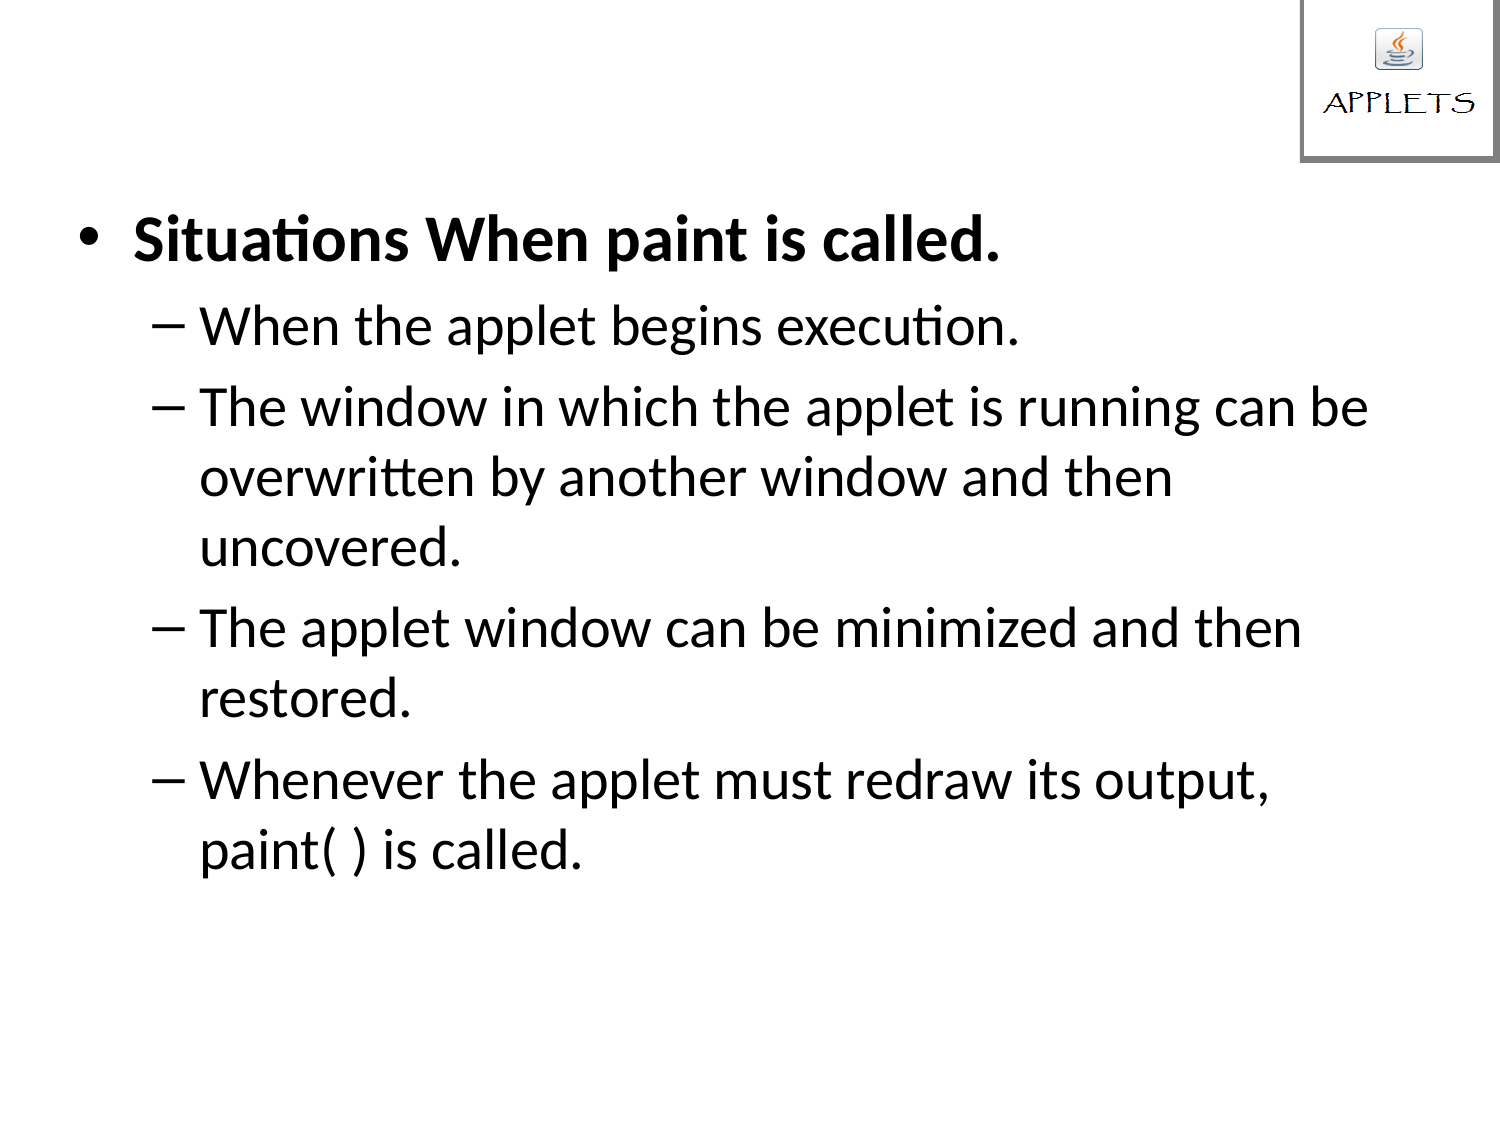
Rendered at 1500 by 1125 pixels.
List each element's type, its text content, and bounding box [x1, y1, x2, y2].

list Situations When paint is called. When the applet begins execution. The window in which the applet is running can be overwritten by another window and then uncovered. The applet window can be minimized and then restored. Whenever the applet must redraw its output, paint( ) is called. [62, 187, 1438, 1038]
picture [1299, 0, 1500, 163]
